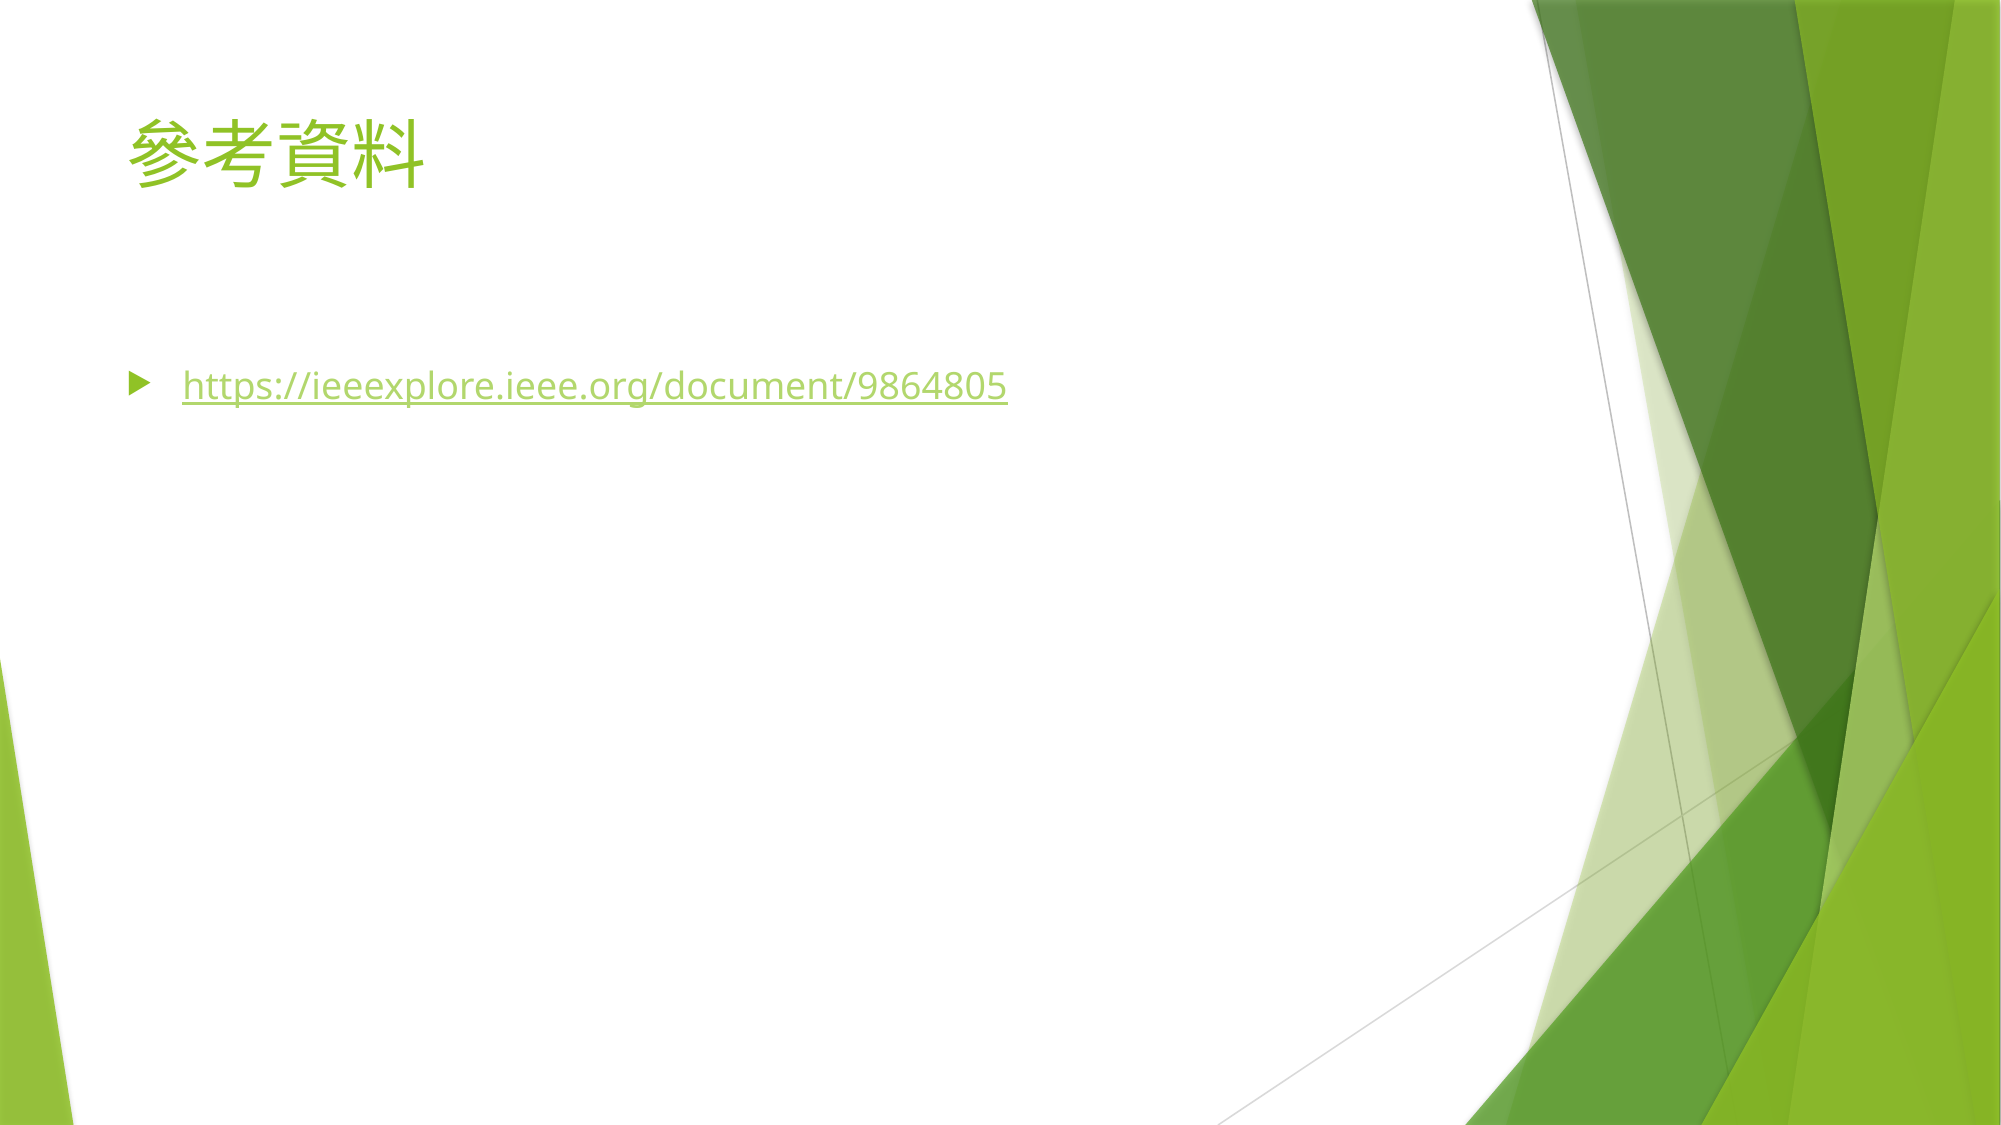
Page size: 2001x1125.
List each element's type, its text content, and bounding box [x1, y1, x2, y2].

title 參考資料 [111, 99, 1522, 317]
list https://ieeexplore.ieee.org/document/9864805 [111, 354, 1522, 992]
